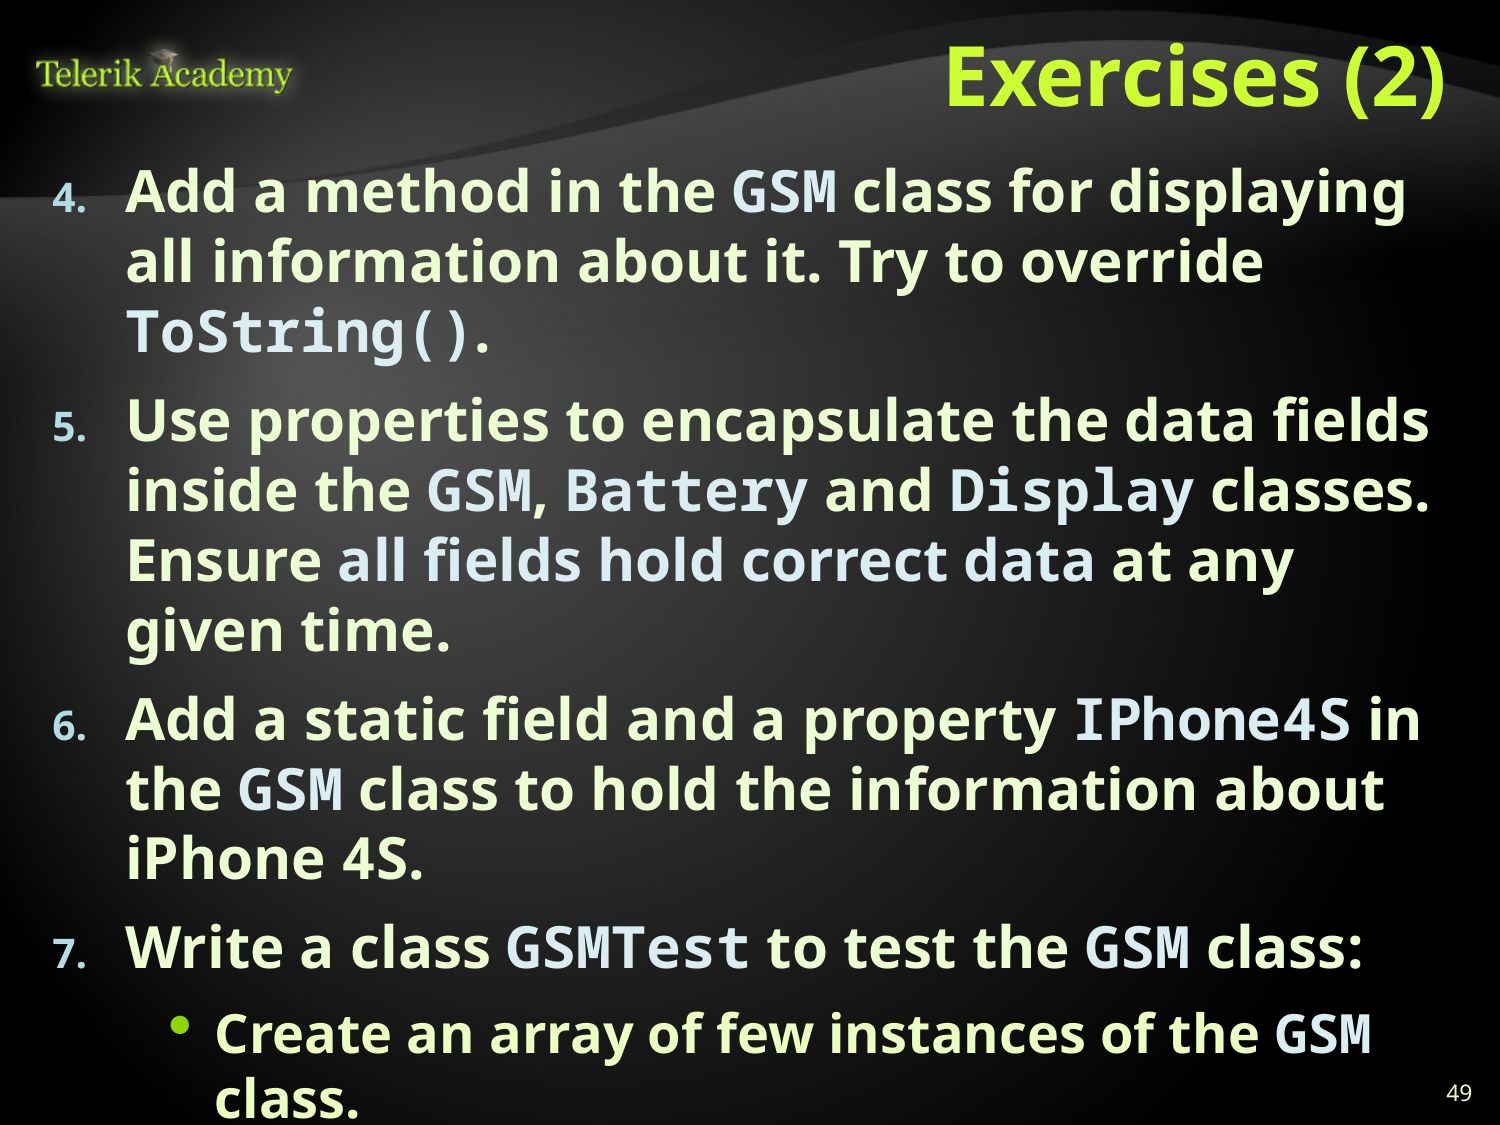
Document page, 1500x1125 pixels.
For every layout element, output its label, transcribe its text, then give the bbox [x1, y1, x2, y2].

list Add a method in the GSM class for displaying all information about it. Try to override ToString(). Use properties to encapsulate the data fields inside the GSM, Battery and Display classes. Ensure all fields hold correct data at any given time. Add a static field and a property IPhone4S in the GSM class to hold the information about iPhone 4S. Write a class GSMTest to test the GSM class: Create an array of few instances of the GSM class. Display the information about the GSMs in the array. Display the information about the static property IPhone4S. [37, 146, 1463, 1085]
title Exercises (2) [300, 12, 1463, 146]
picture [0, 0, 1500, 1125]
slide_number 49 [1412, 1074, 1488, 1113]
